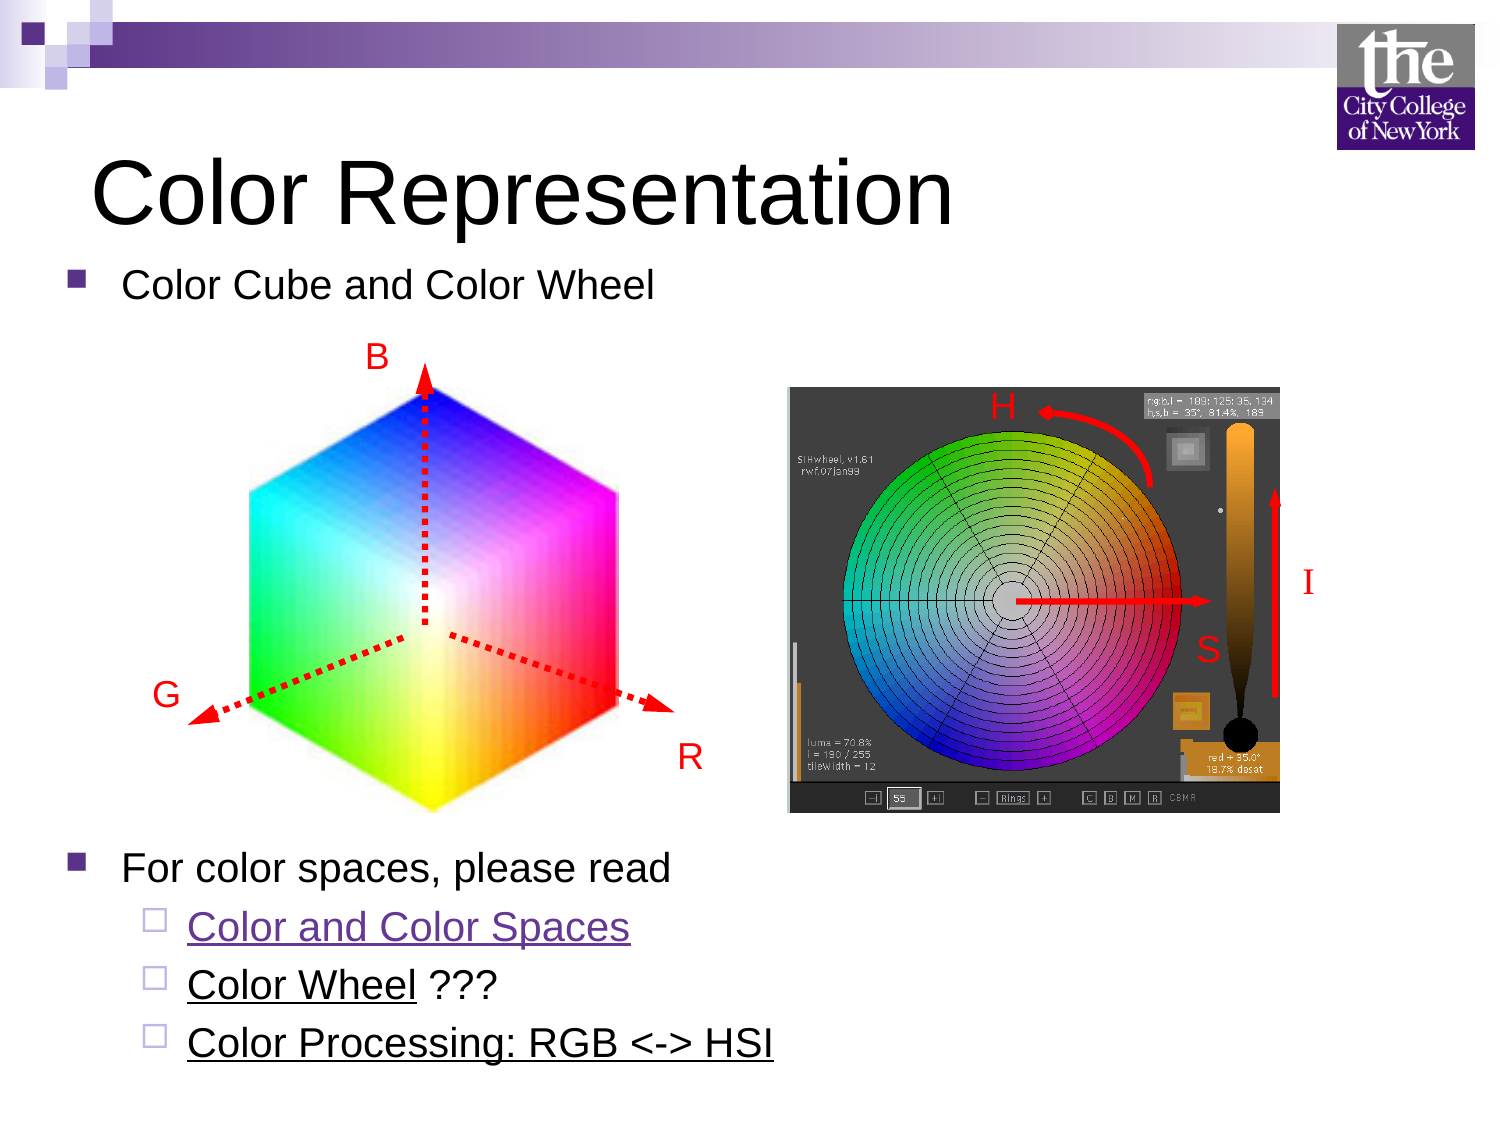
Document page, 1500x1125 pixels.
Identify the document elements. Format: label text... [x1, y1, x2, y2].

title Color Representation [74, 74, 1426, 249]
list Color Cube and Color Wheel For color spaces, please read Color and Color Spaces Color Wheel ??? Color Processing: RGB <-> HSI [49, 249, 1500, 1076]
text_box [137, 324, 1363, 814]
picture [1337, 24, 1475, 150]
